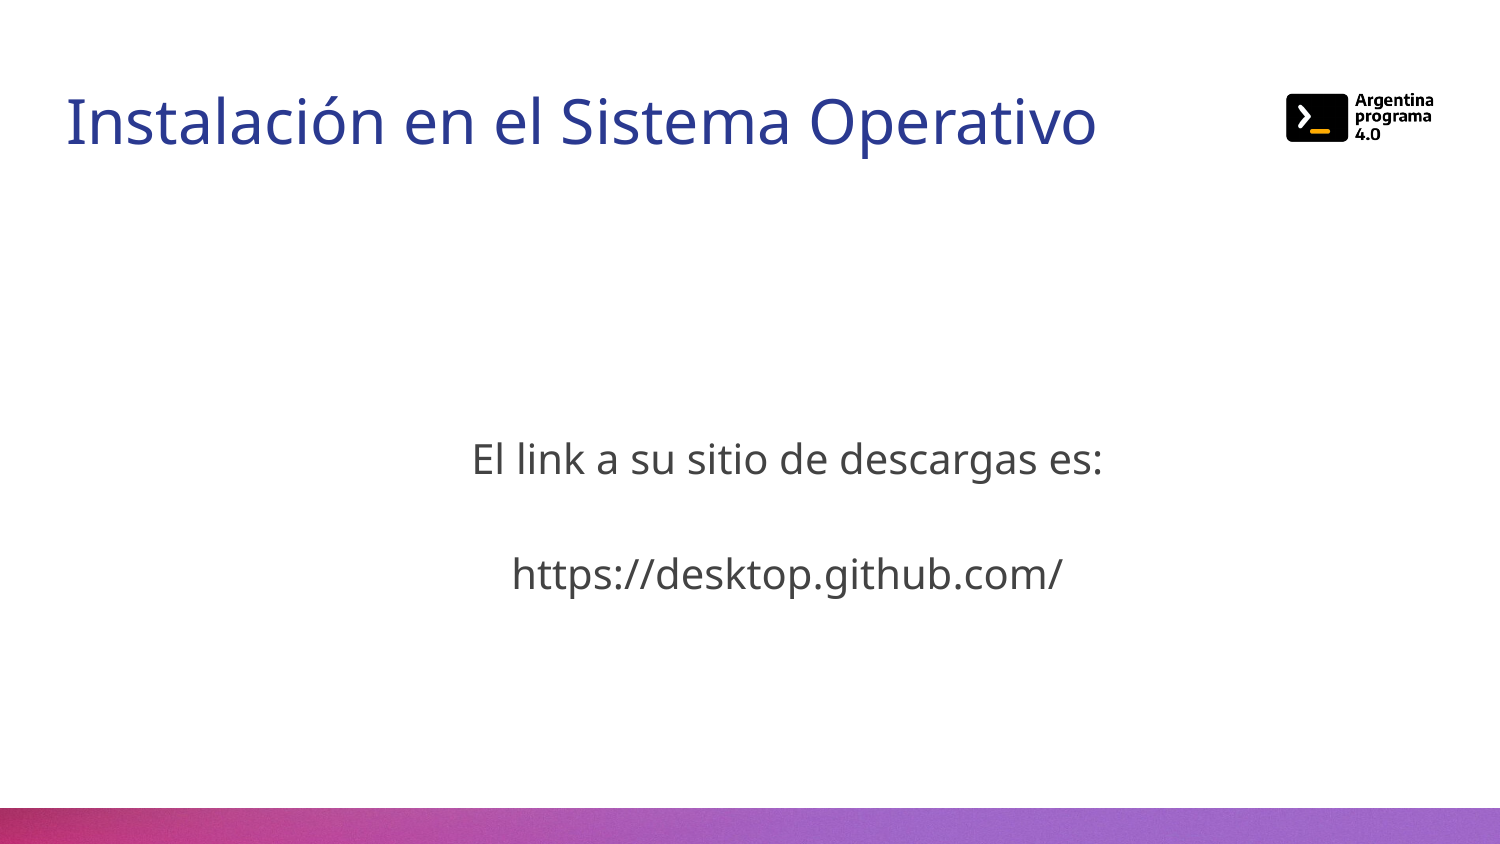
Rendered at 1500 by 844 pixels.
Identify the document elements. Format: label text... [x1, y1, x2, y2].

list El link a su sitio de descargas es: https://desktop.github.com/ [51, 272, 1449, 750]
picture [0, 808, 1500, 844]
picture [1284, 91, 1436, 144]
title Instalación en el Sistema Operativo [51, 67, 1224, 167]
